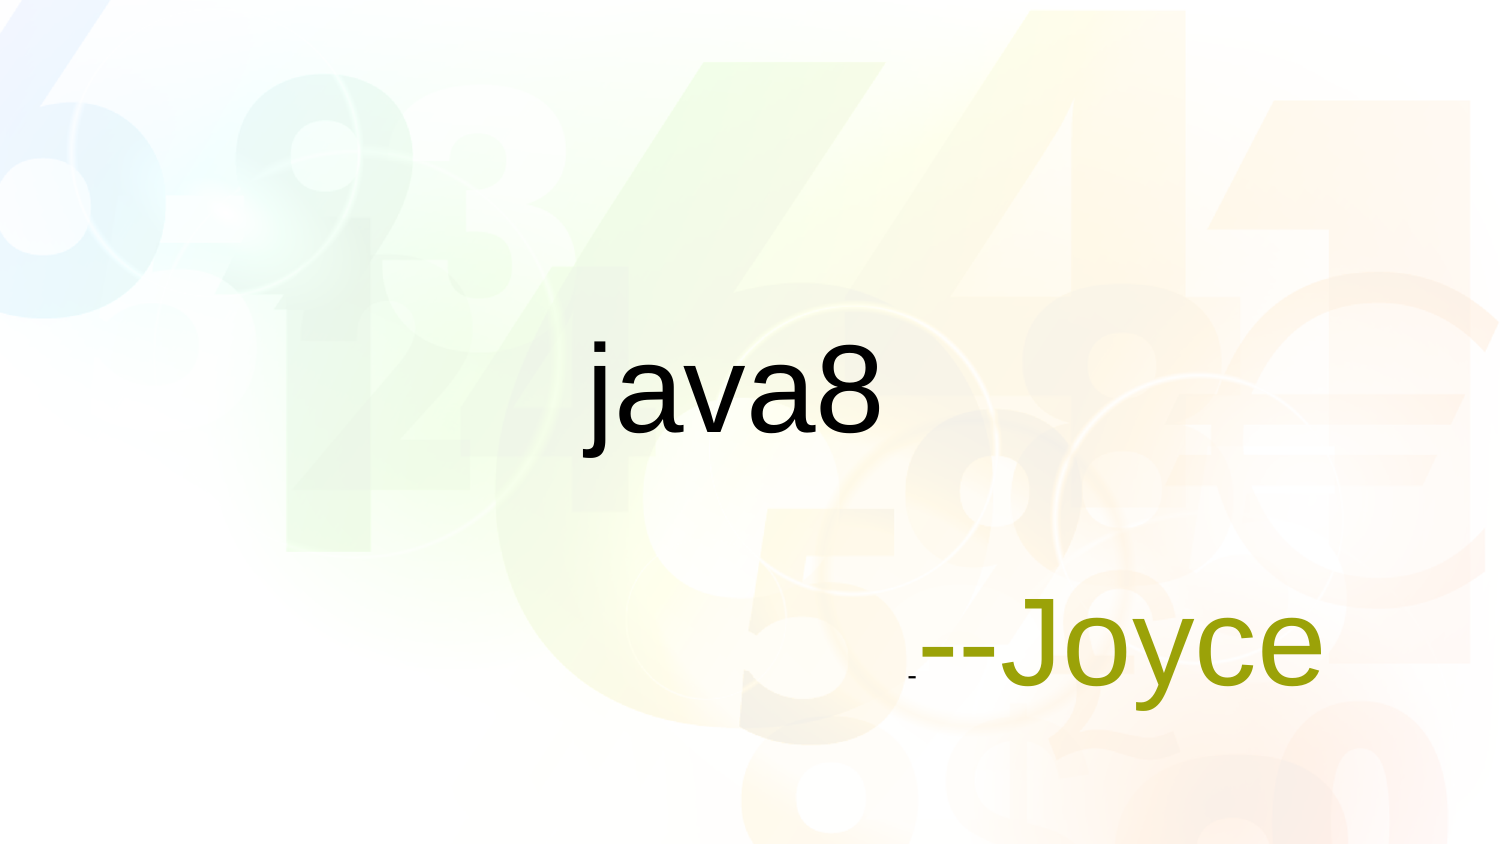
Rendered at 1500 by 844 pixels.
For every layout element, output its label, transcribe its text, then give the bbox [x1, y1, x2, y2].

picture [0, 0, 1500, 844]
text_box ---Joyce [892, 552, 1342, 718]
title java8 [571, 297, 929, 488]
